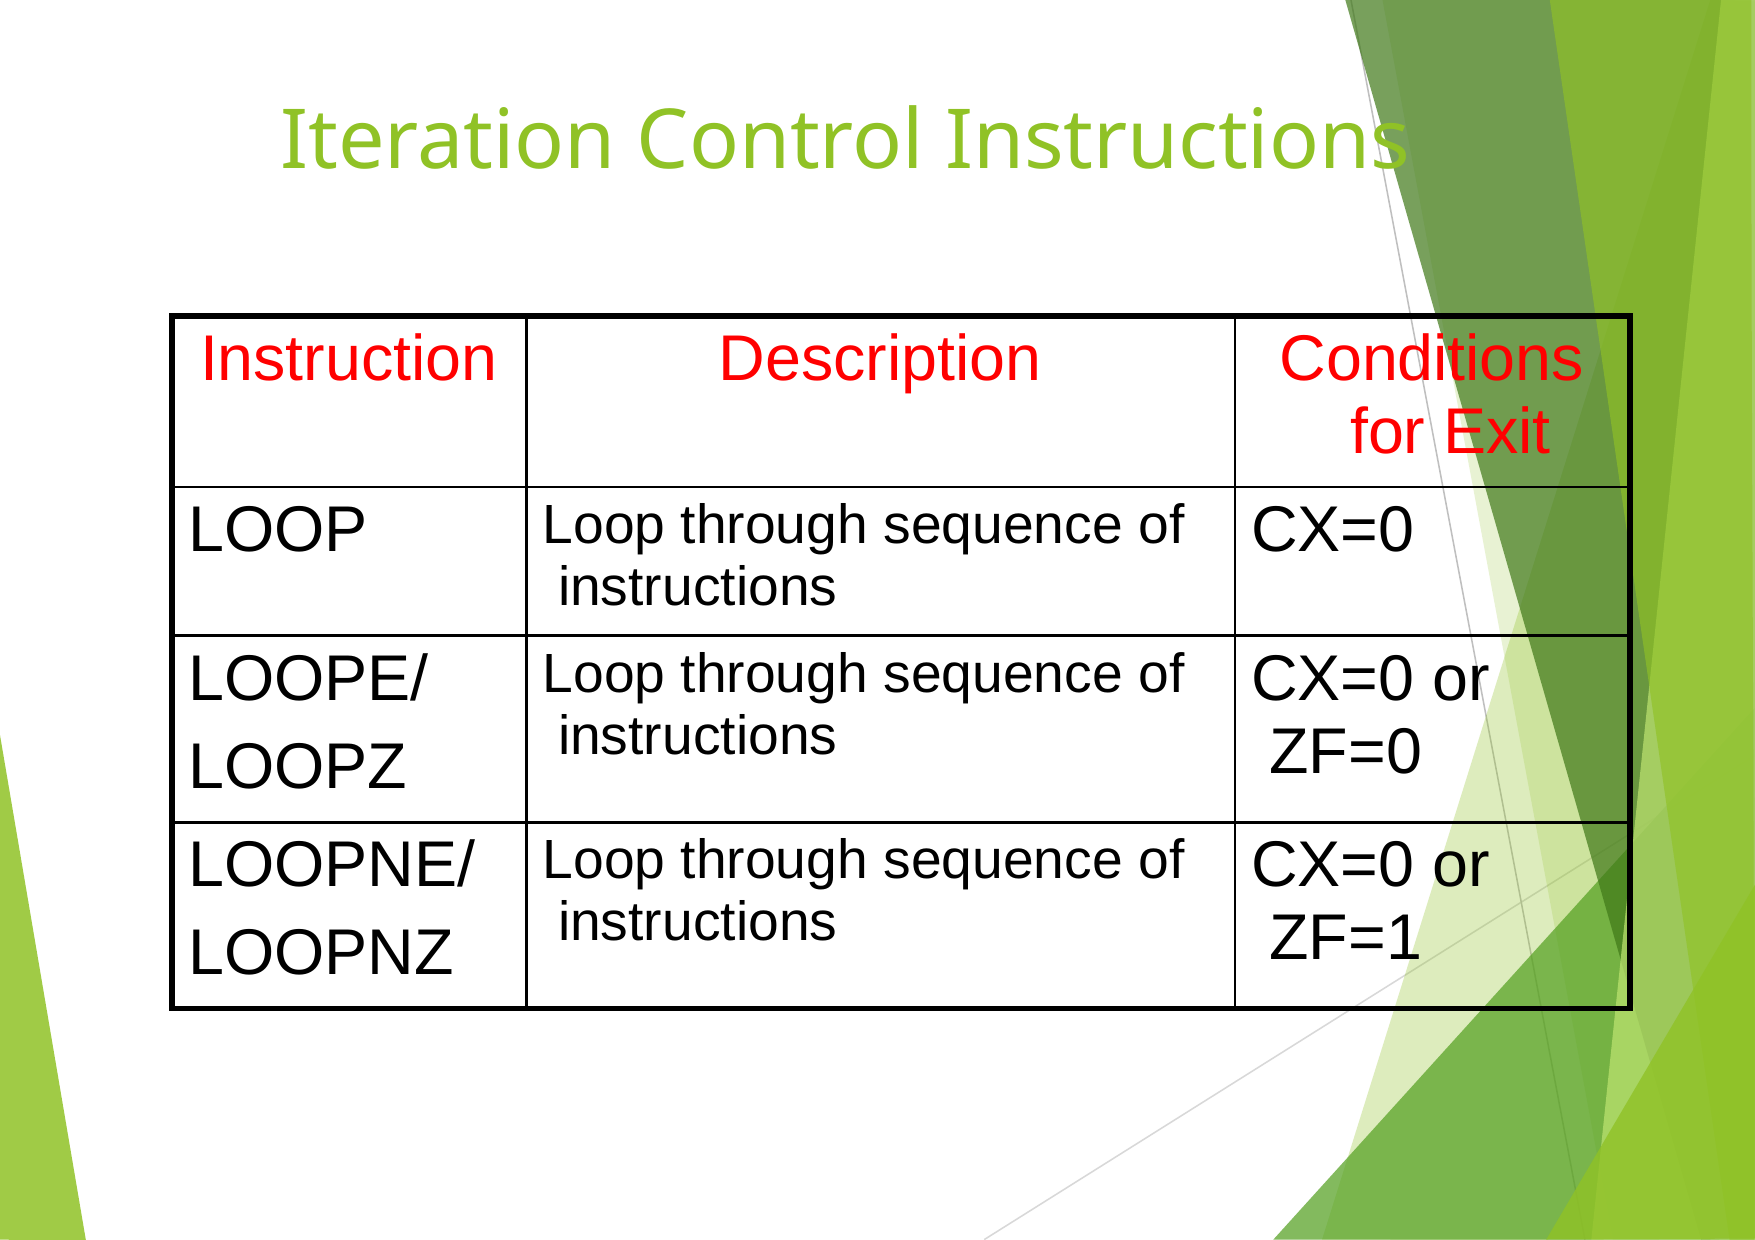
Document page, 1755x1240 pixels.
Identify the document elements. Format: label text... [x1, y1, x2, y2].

table_cell LOOPE/ LOOPZ [175, 637, 525, 821]
table_cell LOOP [175, 488, 525, 634]
table_cell CX=0 [1236, 488, 1627, 634]
title Iteration Control Instructions [278, 83, 1478, 293]
table_cell Loop through sequence of instructions [528, 824, 1234, 1006]
table_header Conditions for Exit [1236, 319, 1627, 486]
table_cell Loop through sequence of instructions [528, 488, 1234, 634]
table_header Instruction [175, 319, 525, 486]
table_cell CX=0 or ZF=0 [1236, 637, 1627, 821]
table_cell Loop through sequence of instructions [528, 637, 1234, 821]
table_cell LOOPNE/ LOOPNZ [175, 824, 525, 1006]
table_header Description [528, 319, 1234, 486]
table_cell CX=0 or ZF=1 [1236, 824, 1627, 1006]
